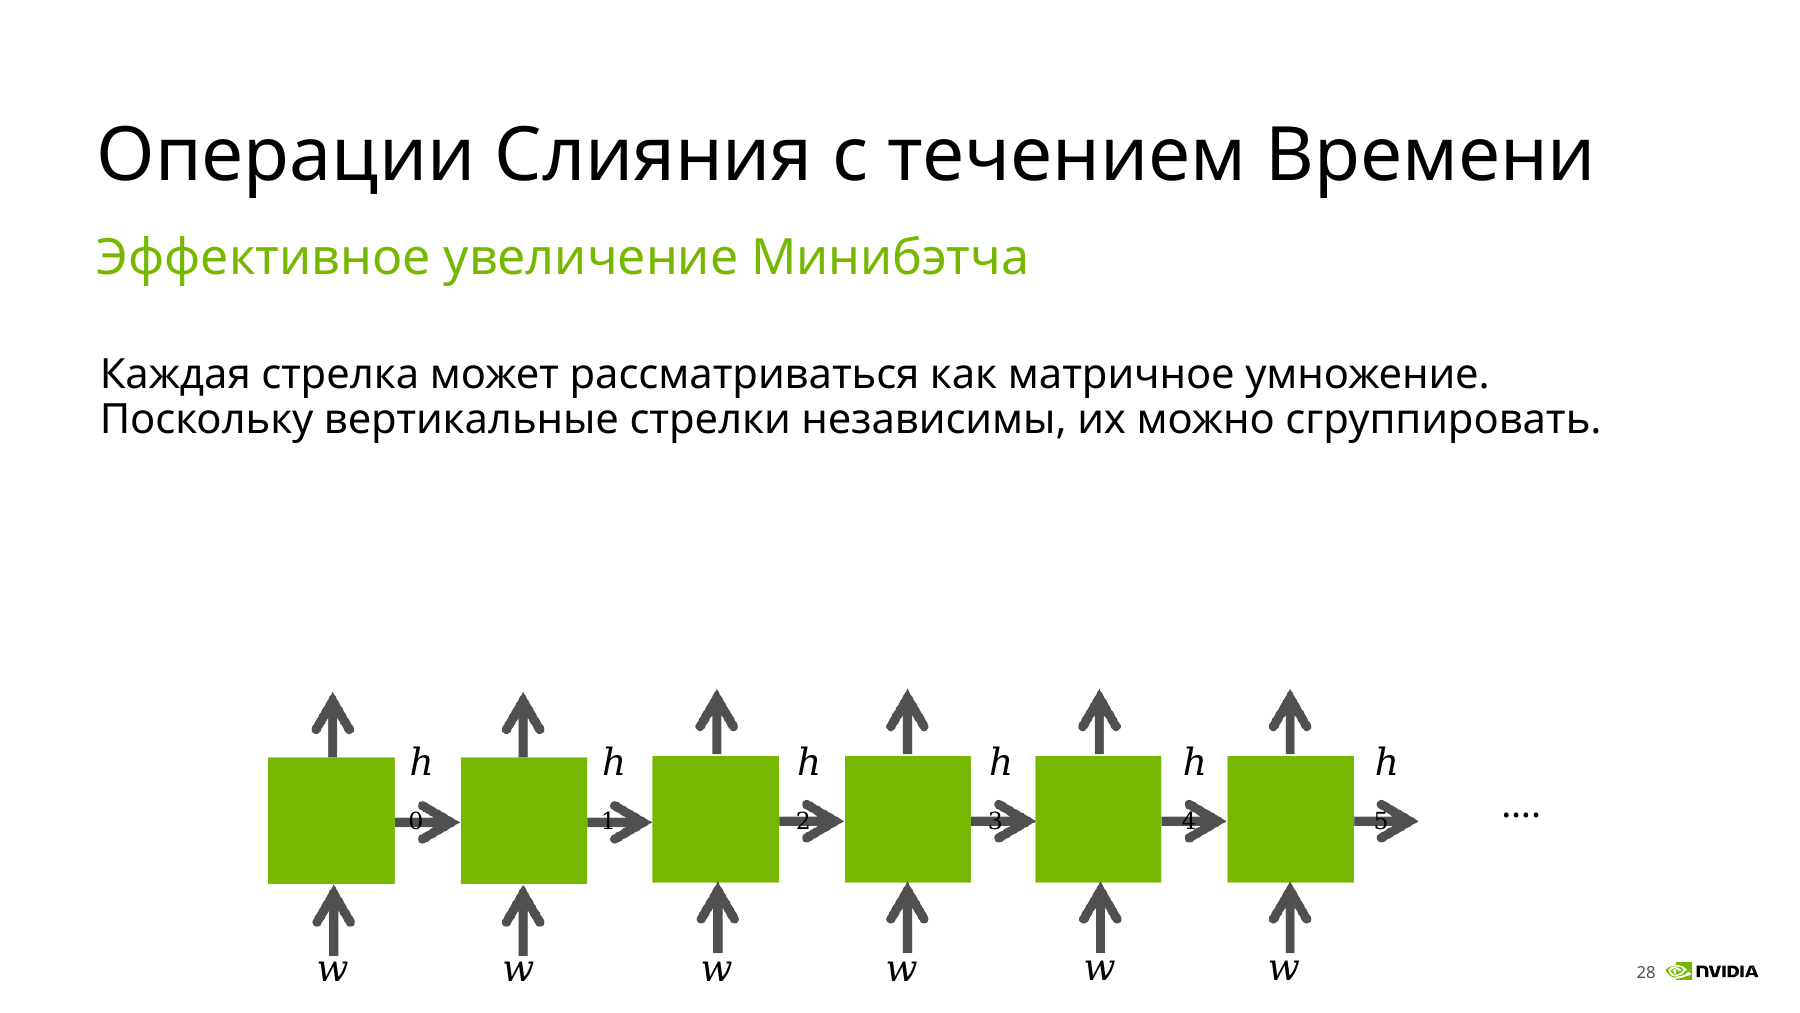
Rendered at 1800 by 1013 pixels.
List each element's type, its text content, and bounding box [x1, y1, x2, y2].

text_box 𝑤2 [697, 943, 745, 1013]
title Операции Слияния с течением Времени Эффективное увеличение Минибэтча [94, 103, 1713, 285]
text_box 𝑤5 [1264, 942, 1312, 1013]
text_box Каждая стрелка может рассматриваться как матричное умножение. Поскольку вертикальные стрелки независимы, их можно сгруппировать. [97, 344, 1654, 442]
text_box ℎ2 [793, 735, 835, 834]
text_box 𝑤0 [313, 943, 361, 1013]
slide_number 28 [1632, 961, 1659, 1013]
text_box 𝑤4 [1080, 942, 1127, 1013]
text_box 𝑤1 [499, 943, 546, 1013]
text_box 𝑤3 [882, 943, 930, 1013]
text_box [268, 688, 1419, 956]
picture [1665, 962, 1693, 980]
text_box ℎ1 [598, 735, 639, 834]
text_box ℎ4 [1179, 735, 1221, 834]
text_box ℎ0 [406, 735, 447, 834]
text_box ℎ3 [985, 735, 1027, 834]
text_box ℎ5 [1371, 735, 1413, 834]
text_box …. [1499, 777, 1545, 826]
